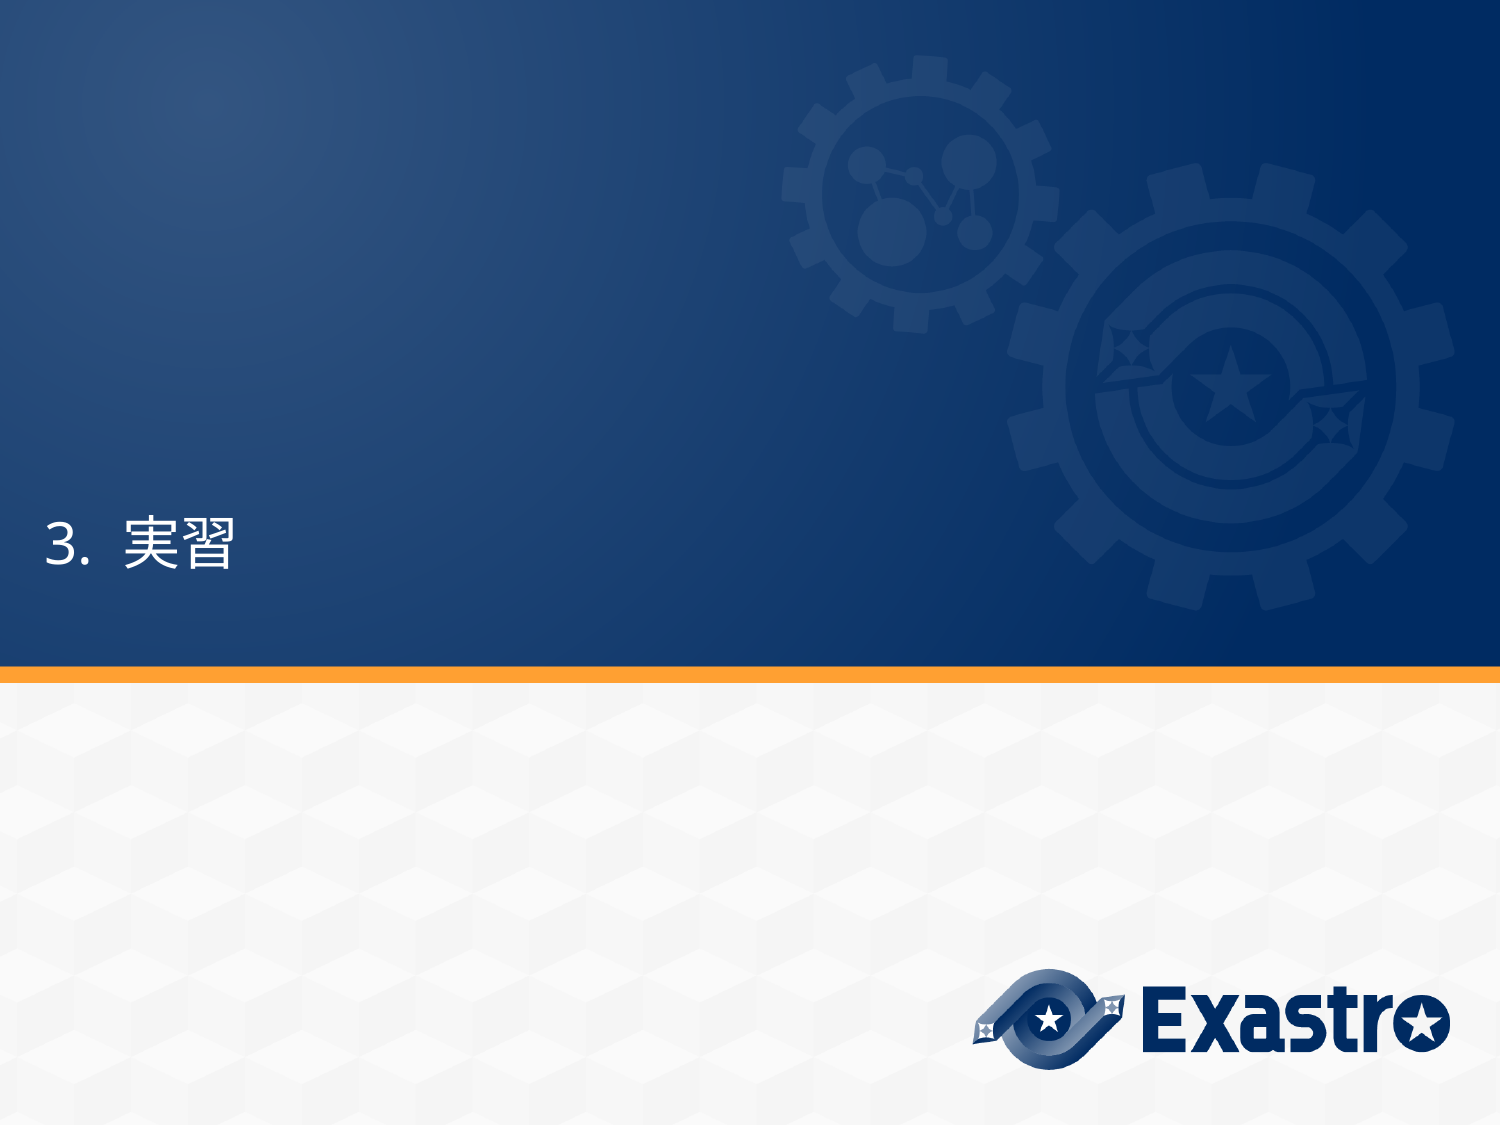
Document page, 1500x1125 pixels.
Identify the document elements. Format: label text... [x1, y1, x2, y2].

title 3. 実習 [29, 499, 1471, 577]
picture [0, 0, 1500, 1125]
